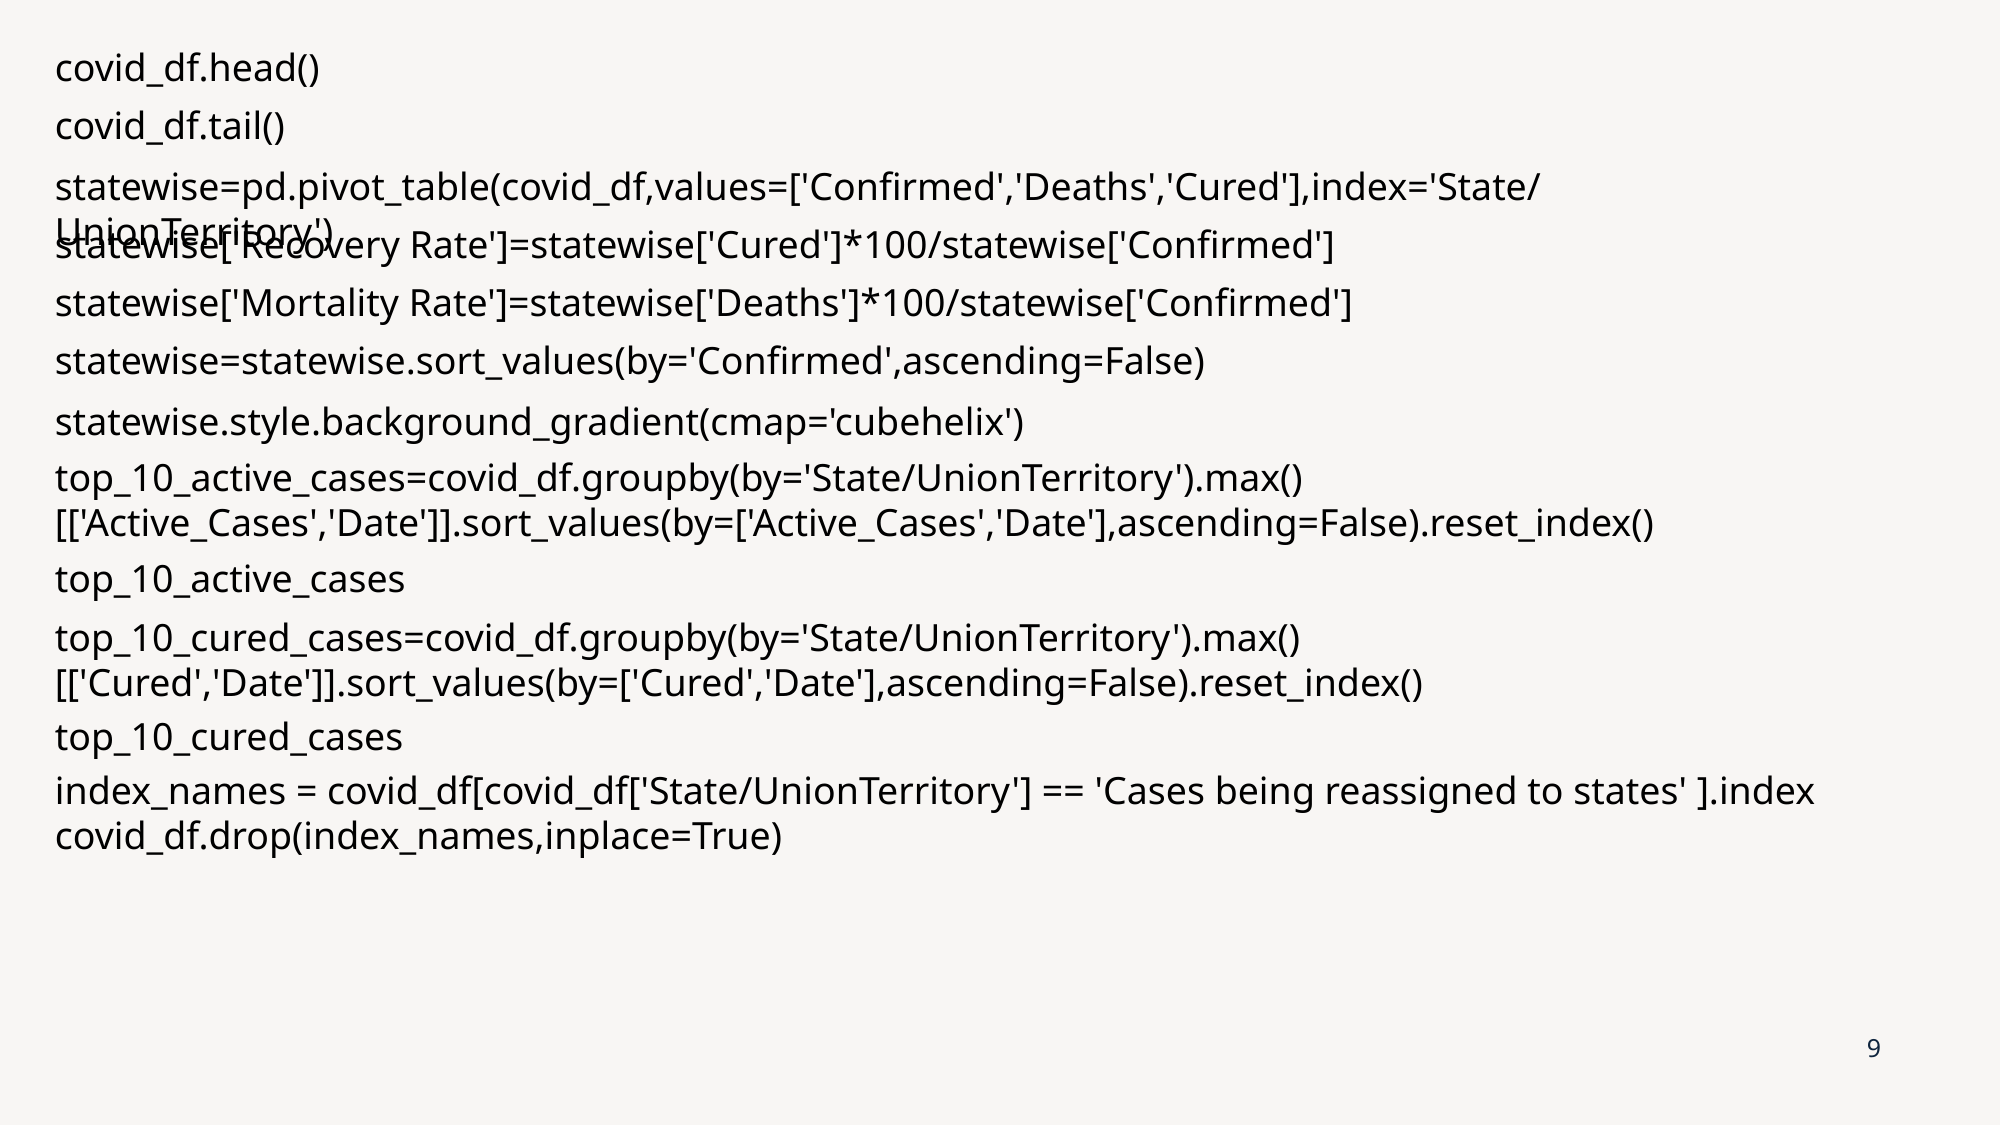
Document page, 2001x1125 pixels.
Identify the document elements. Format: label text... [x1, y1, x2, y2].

text_box top_10_cured_cases=covid_df.groupby(by='State/UnionTerritory').max()[['Cured','Date']].sort_values(by=['Cured','Date'],ascending=False).reset_index() [40, 606, 1869, 711]
text_box statewise['Mortality Rate']=statewise['Deaths']*100/statewise['Confirmed'] [40, 271, 1522, 332]
text_box statewise['Recovery Rate']=statewise['Cured']*100/statewise['Confirmed'] [40, 213, 1589, 274]
text_box covid_df.head() [40, 36, 1195, 96]
text_box top_10_cured_cases [40, 705, 1041, 760]
text_box covid_df.tail() [40, 94, 1041, 155]
text_box statewise=pd.pivot_table(covid_df,values=['Confirmed','Deaths','Cured'],index='State/UnionTerritory') [40, 155, 1764, 260]
text_box statewise.style.background_gradient(cmap='cubehelix') [40, 390, 1041, 446]
text_box top_10_active_cases [40, 547, 1041, 606]
slide_number 9 [1836, 1020, 1912, 1080]
text_box top_10_active_cases=covid_df.groupby(by='State/UnionTerritory').max()[['Active_Cases','Date']].sort_values(by=['Active_Cases','Date'],ascending=False).reset_index() [40, 446, 1849, 552]
text_box statewise=statewise.sort_values(by='Confirmed',ascending=False) [40, 329, 1415, 390]
text_box index_names = covid_df[covid_df['State/UnionTerritory'] == 'Cases being reassigned to states' ].index covid_df.drop(index_names,inplace=True) [40, 760, 1880, 865]
